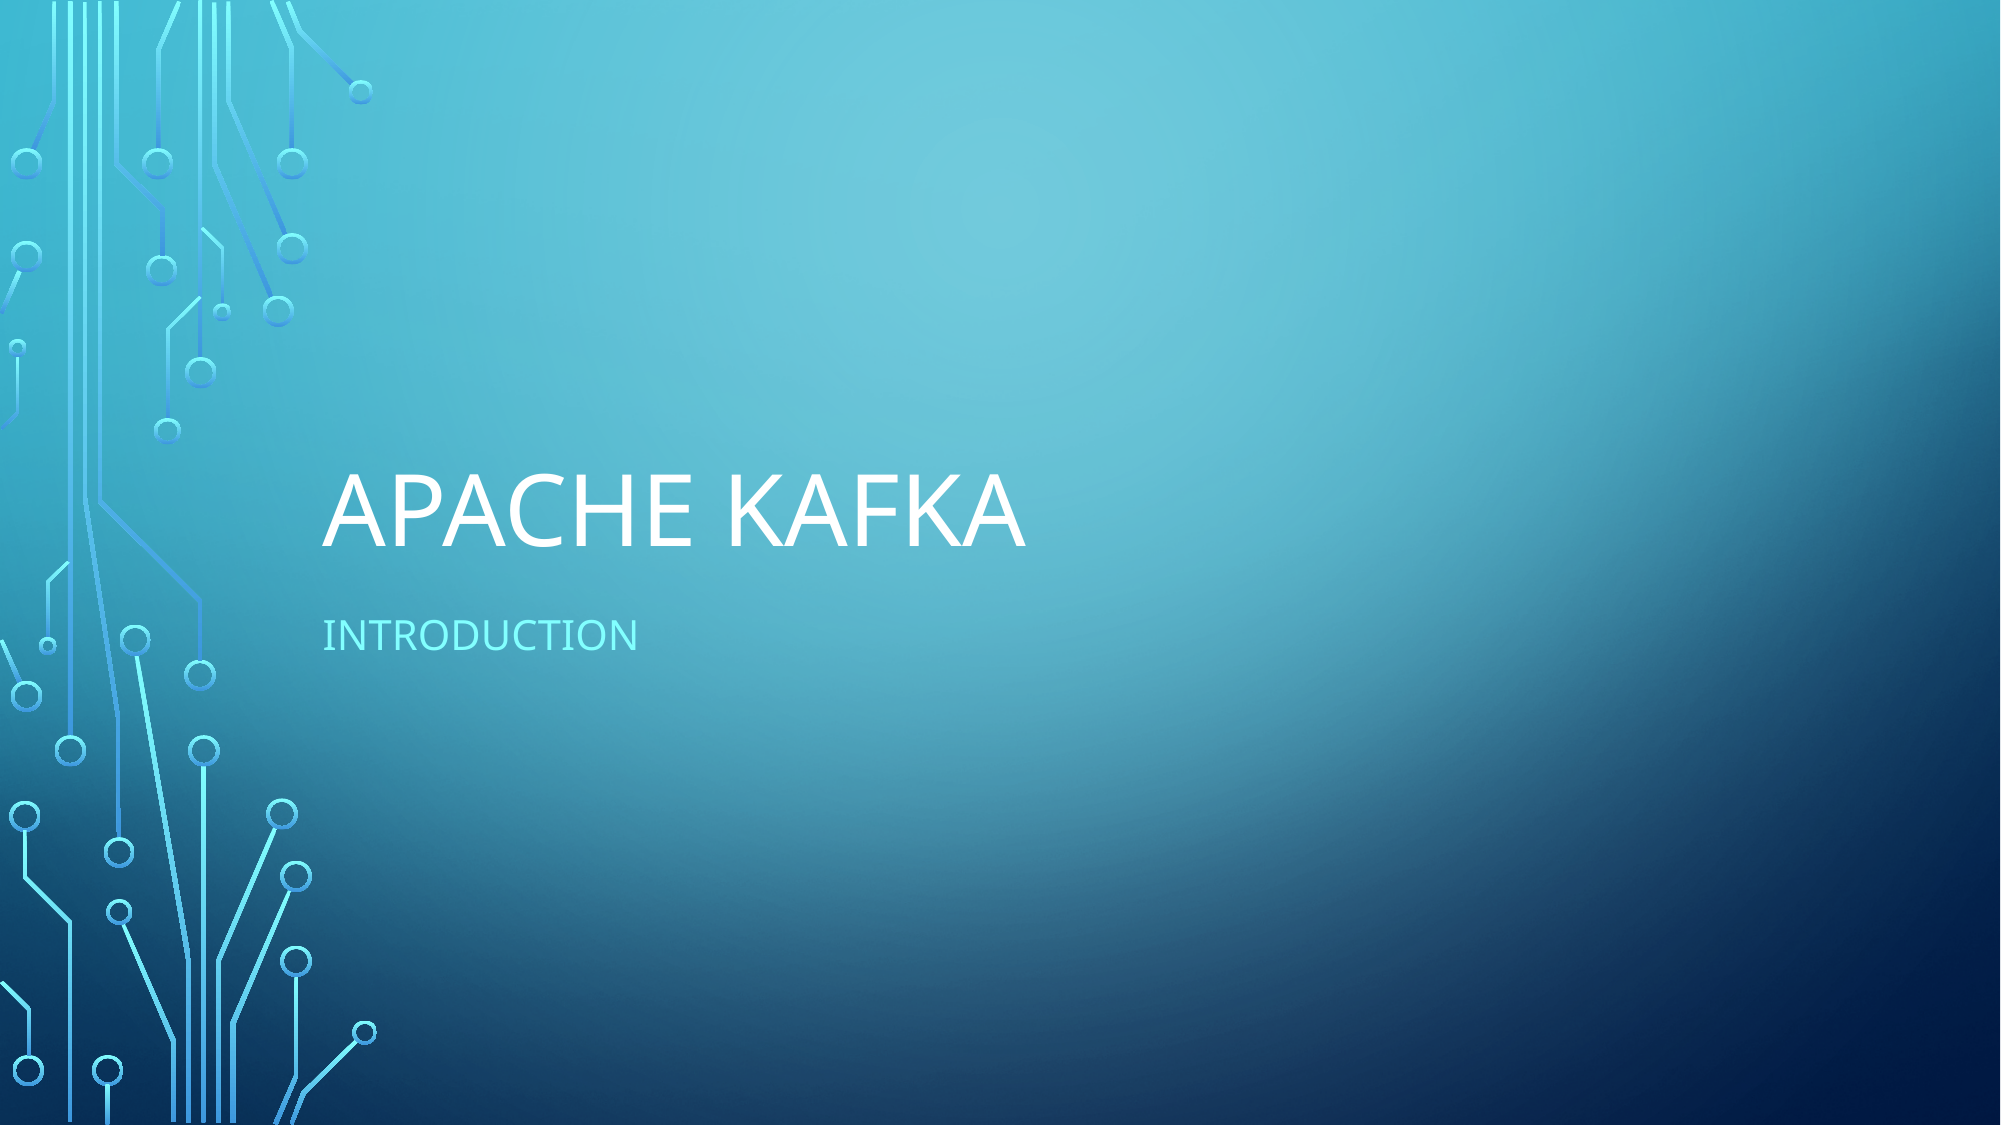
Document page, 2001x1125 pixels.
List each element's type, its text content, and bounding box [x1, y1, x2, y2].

title Apache Kafka [307, 184, 1750, 576]
subtitle Introduction [307, 590, 1750, 863]
